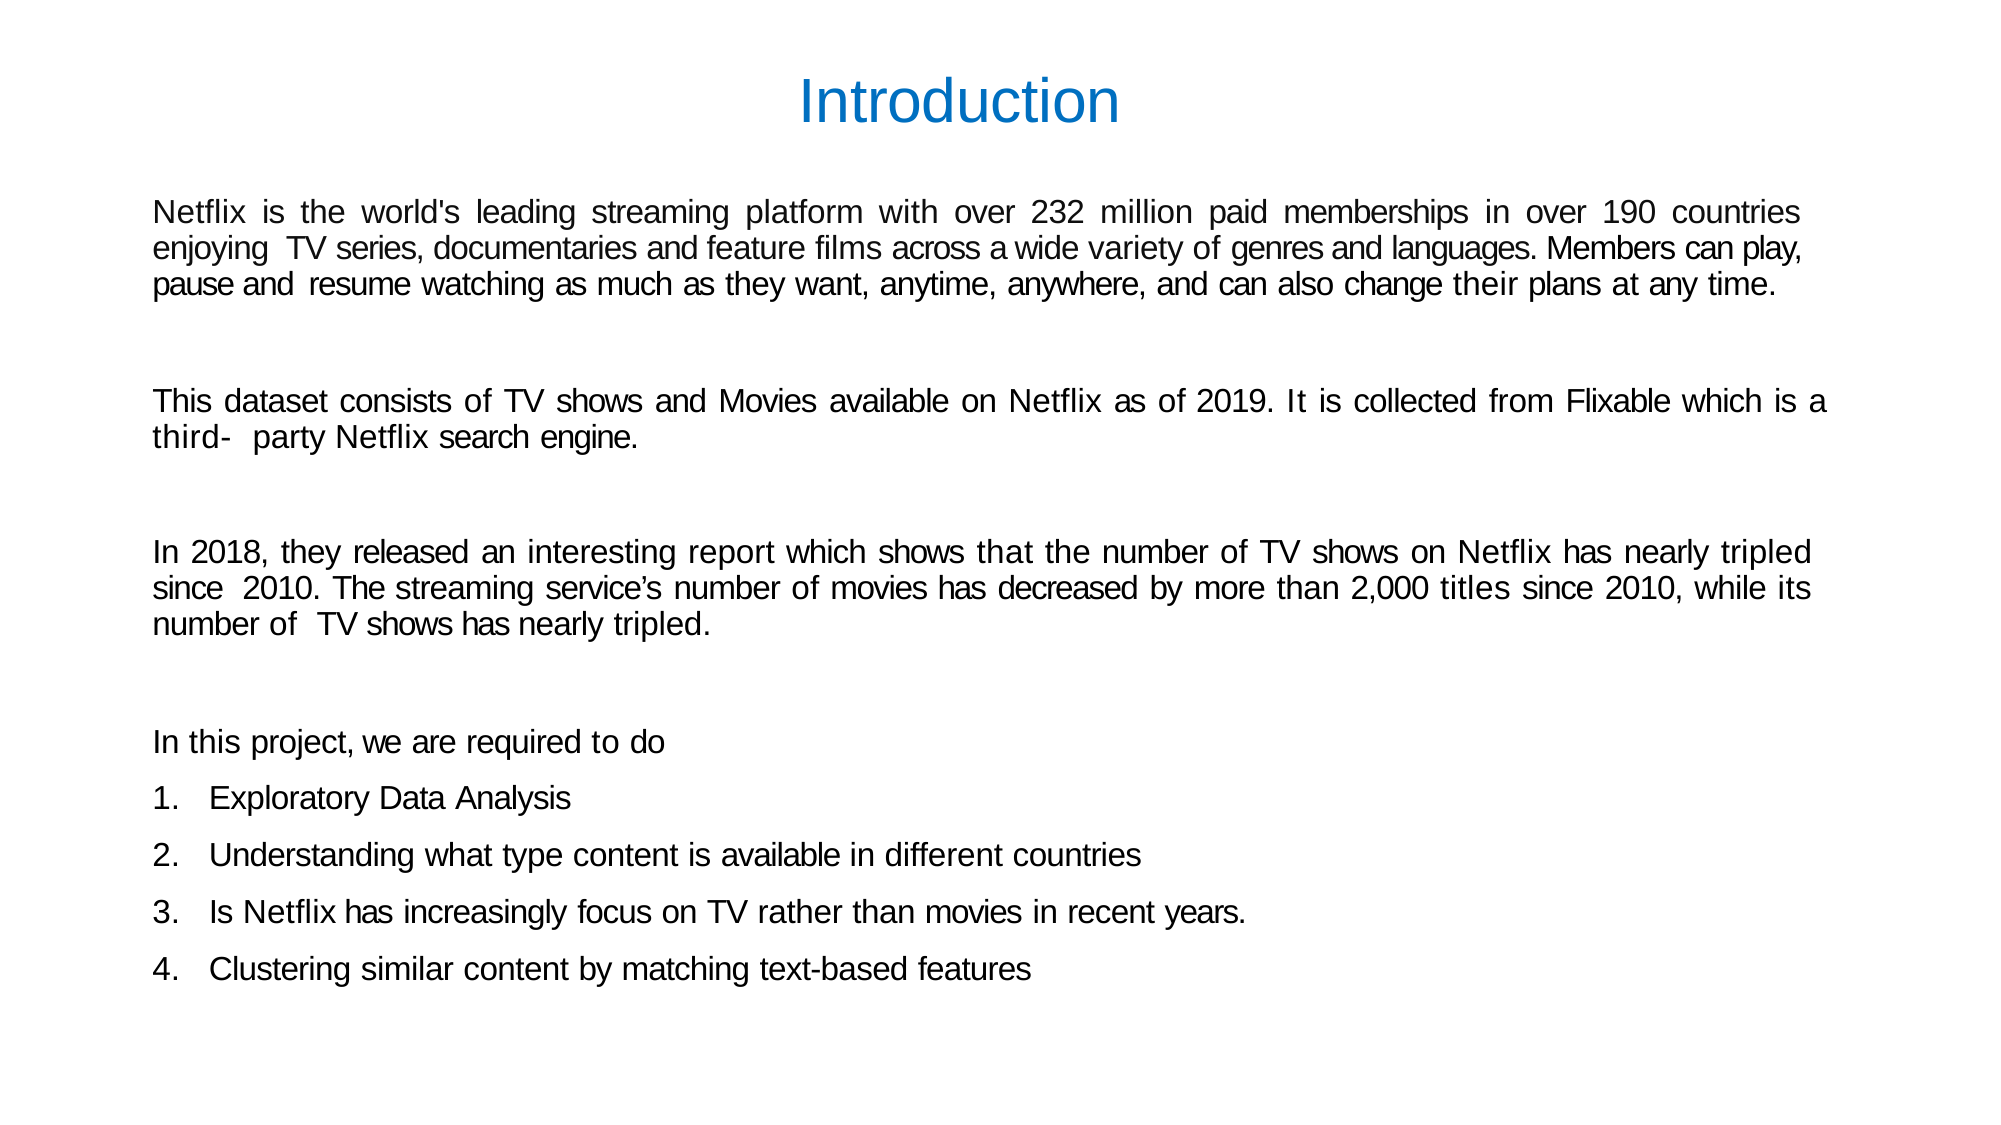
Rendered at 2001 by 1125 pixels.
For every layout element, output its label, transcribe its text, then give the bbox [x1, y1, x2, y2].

text_box Netflix is the world's leading streaming platform with over 232 million paid memberships in over 190 countries enjoying TV series, documentaries and feature films across a wide variety of genres and languages. Members can play, pause and resume watching as much as they want, anytime, anywhere, and can also change their plans at any time. This dataset consists of TV shows and Movies available on Netflix as of 2019. It is collected from Flixable which is a third- party Netflix search engine. In 2018, they released an interesting report which shows that the number of TV shows on Netflix has nearly tripled since 2010. The streaming service’s number of movies has decreased by more than 2,000 titles since 2010, while its number of TV shows has nearly tripled. In this project, we are required to do Exploratory Data Analysis Understanding what type content is available in different countries Is Netflix has increasingly focus on TV rather than movies in recent years. Clustering similar content by matching text-based features [150, 187, 1828, 987]
title Introduction [796, 57, 1126, 187]
